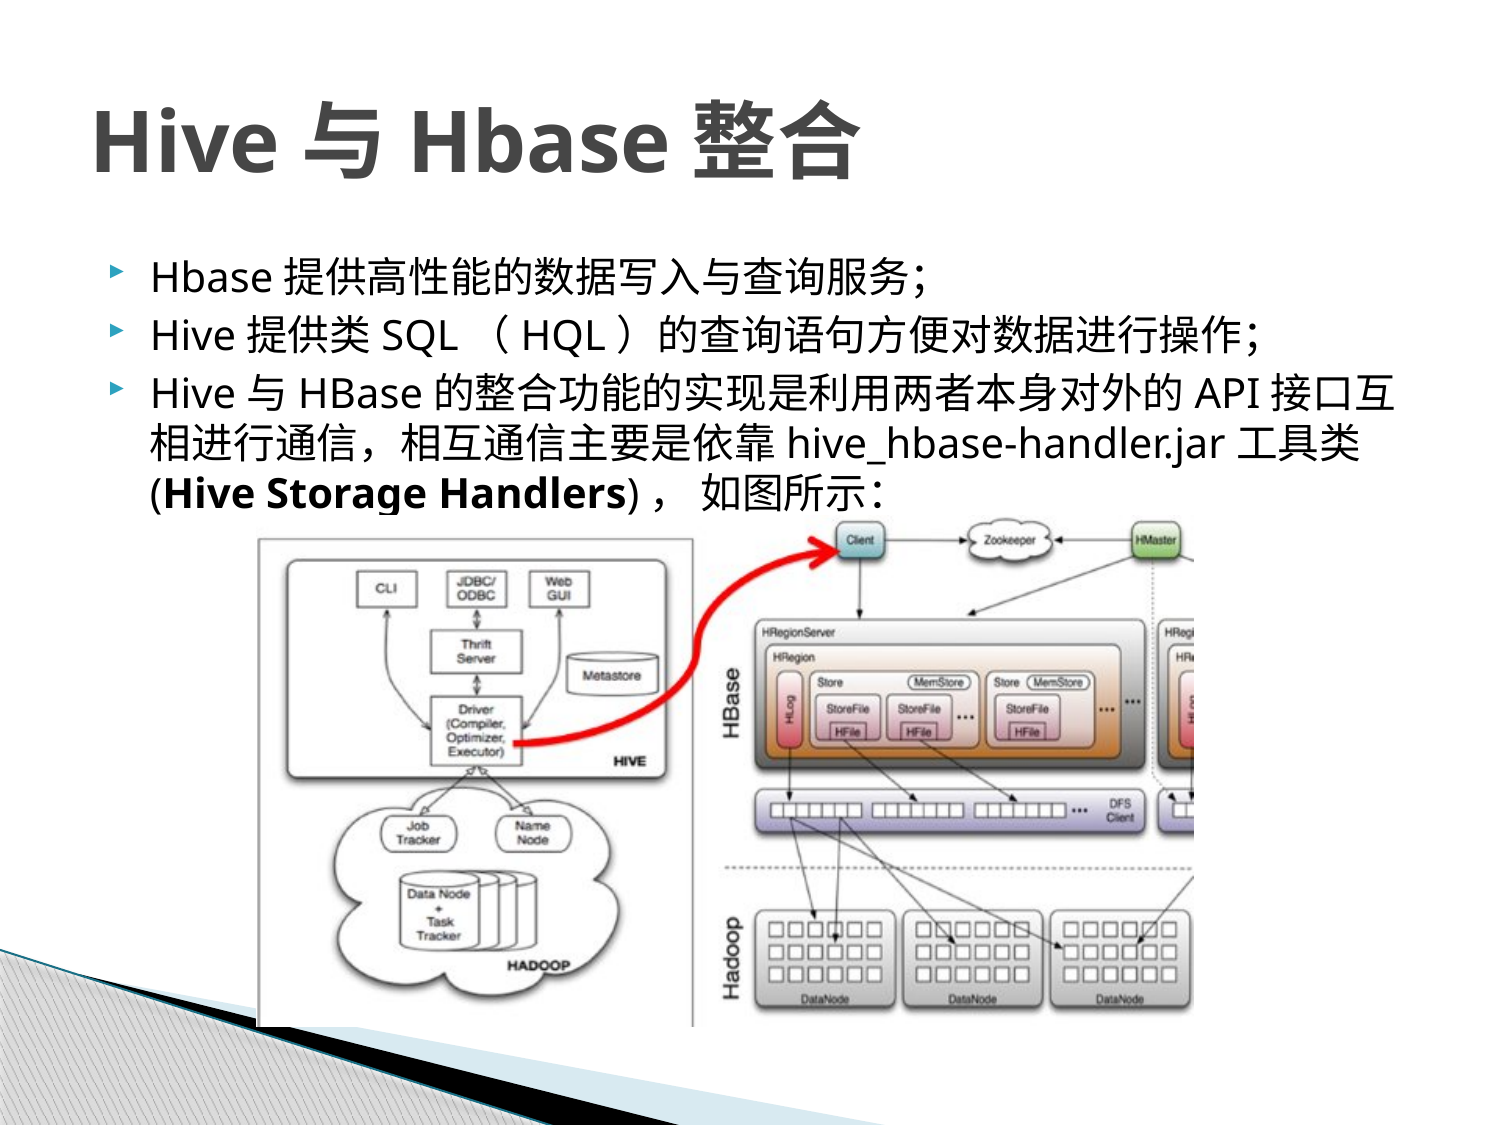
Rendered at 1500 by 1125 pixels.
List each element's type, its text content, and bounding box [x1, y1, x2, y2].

picture [255, 514, 1194, 1027]
title Hive与Hbase整合 [75, 45, 1425, 233]
list Hbase提供高性能的数据写入与查询服务； Hive提供类SQL（HQL）的查询语句方便对数据进行操作； Hive与HBase的整合功能的实现是利用两者本身对外的API接口互相进行通信，相互通信主要是依靠hive_hbase-handler.jar工具类 (Hive Storage Handlers)， 如图所示： [75, 243, 1425, 986]
